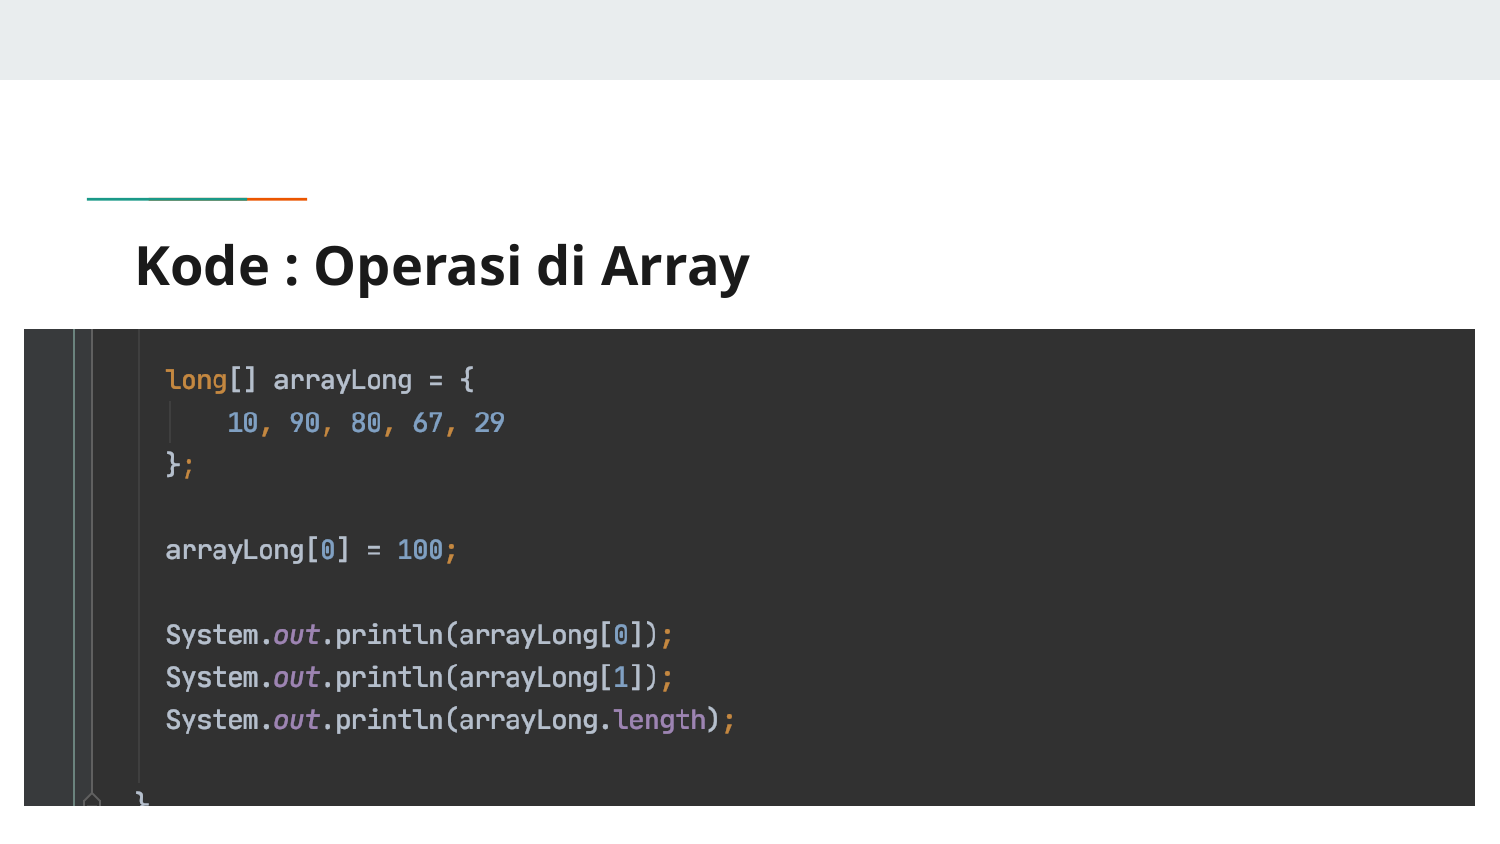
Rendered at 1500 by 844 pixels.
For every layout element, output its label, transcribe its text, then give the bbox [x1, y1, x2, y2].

title Kode : Operasi di Array [119, 216, 1381, 305]
picture [24, 328, 1476, 806]
